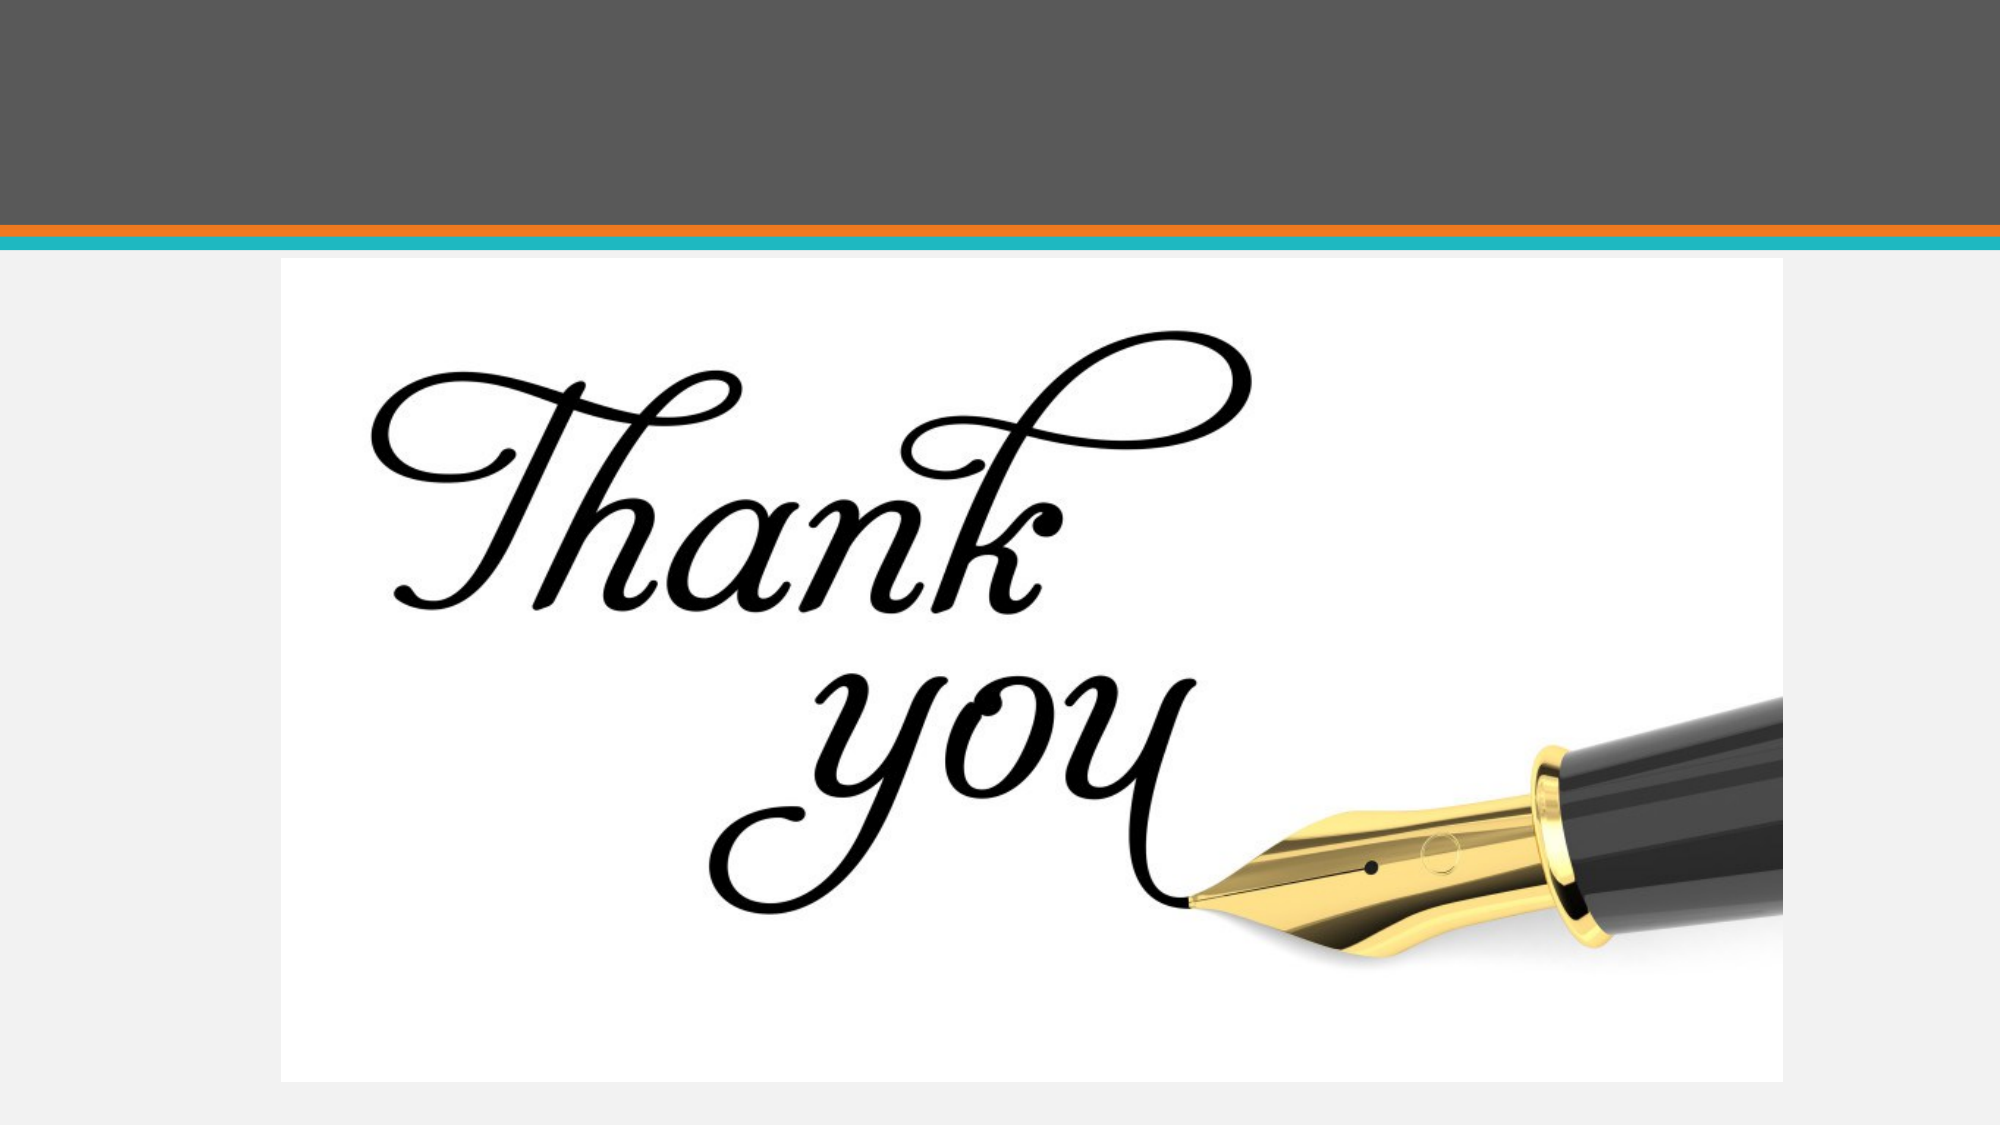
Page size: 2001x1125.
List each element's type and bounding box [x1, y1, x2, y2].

picture [281, 258, 1783, 1082]
